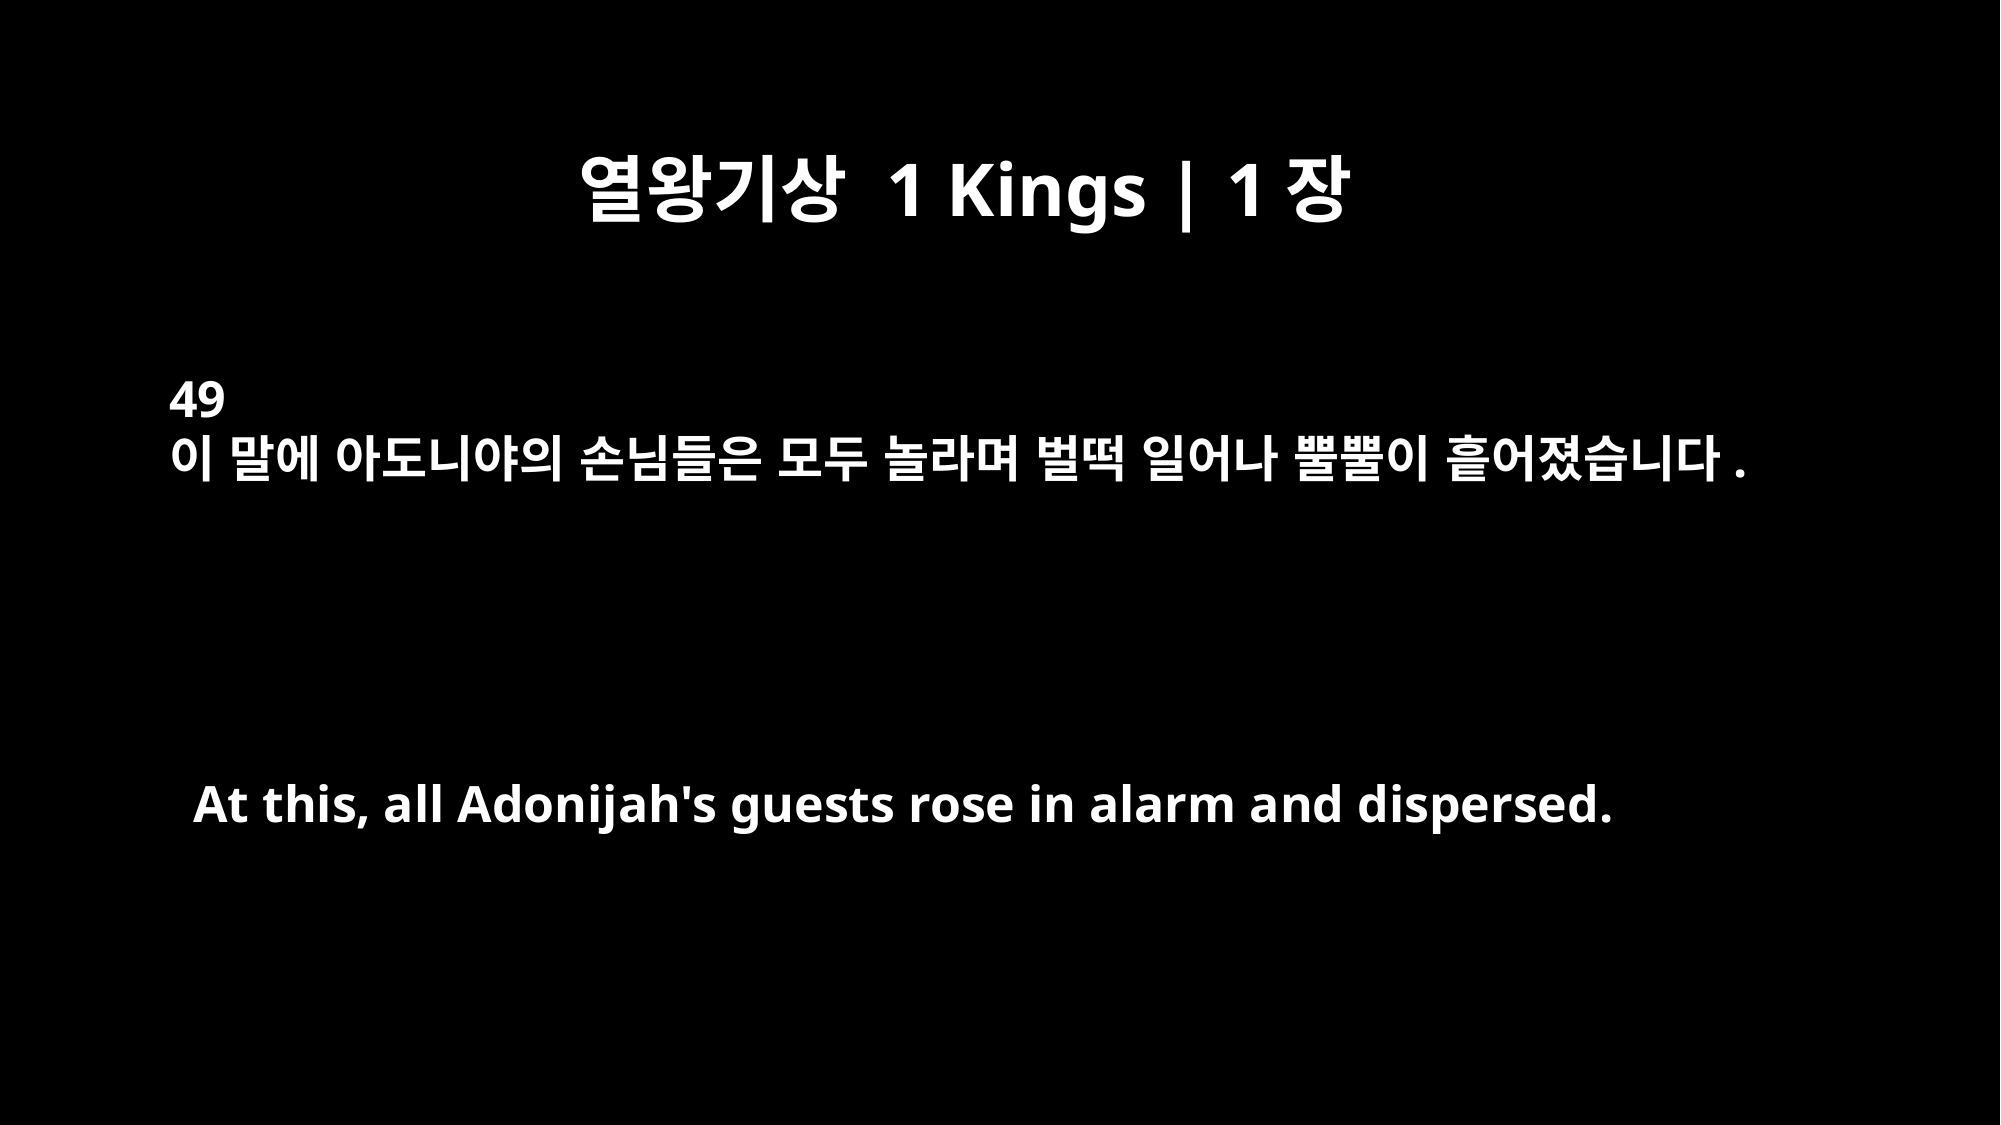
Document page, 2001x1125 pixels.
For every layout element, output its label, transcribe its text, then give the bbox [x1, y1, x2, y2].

text_box 49 이 말에 아도니야의 손님들은 모두 놀라며 벌떡 일어나 뿔뿔이 흩어졌습니다. [154, 359, 1763, 495]
text_box 열왕기상 1 Kings | 1장 [564, 136, 1368, 239]
text_box At this, all Adonijah's guests rose in alarm and dispersed. [178, 764, 1629, 840]
